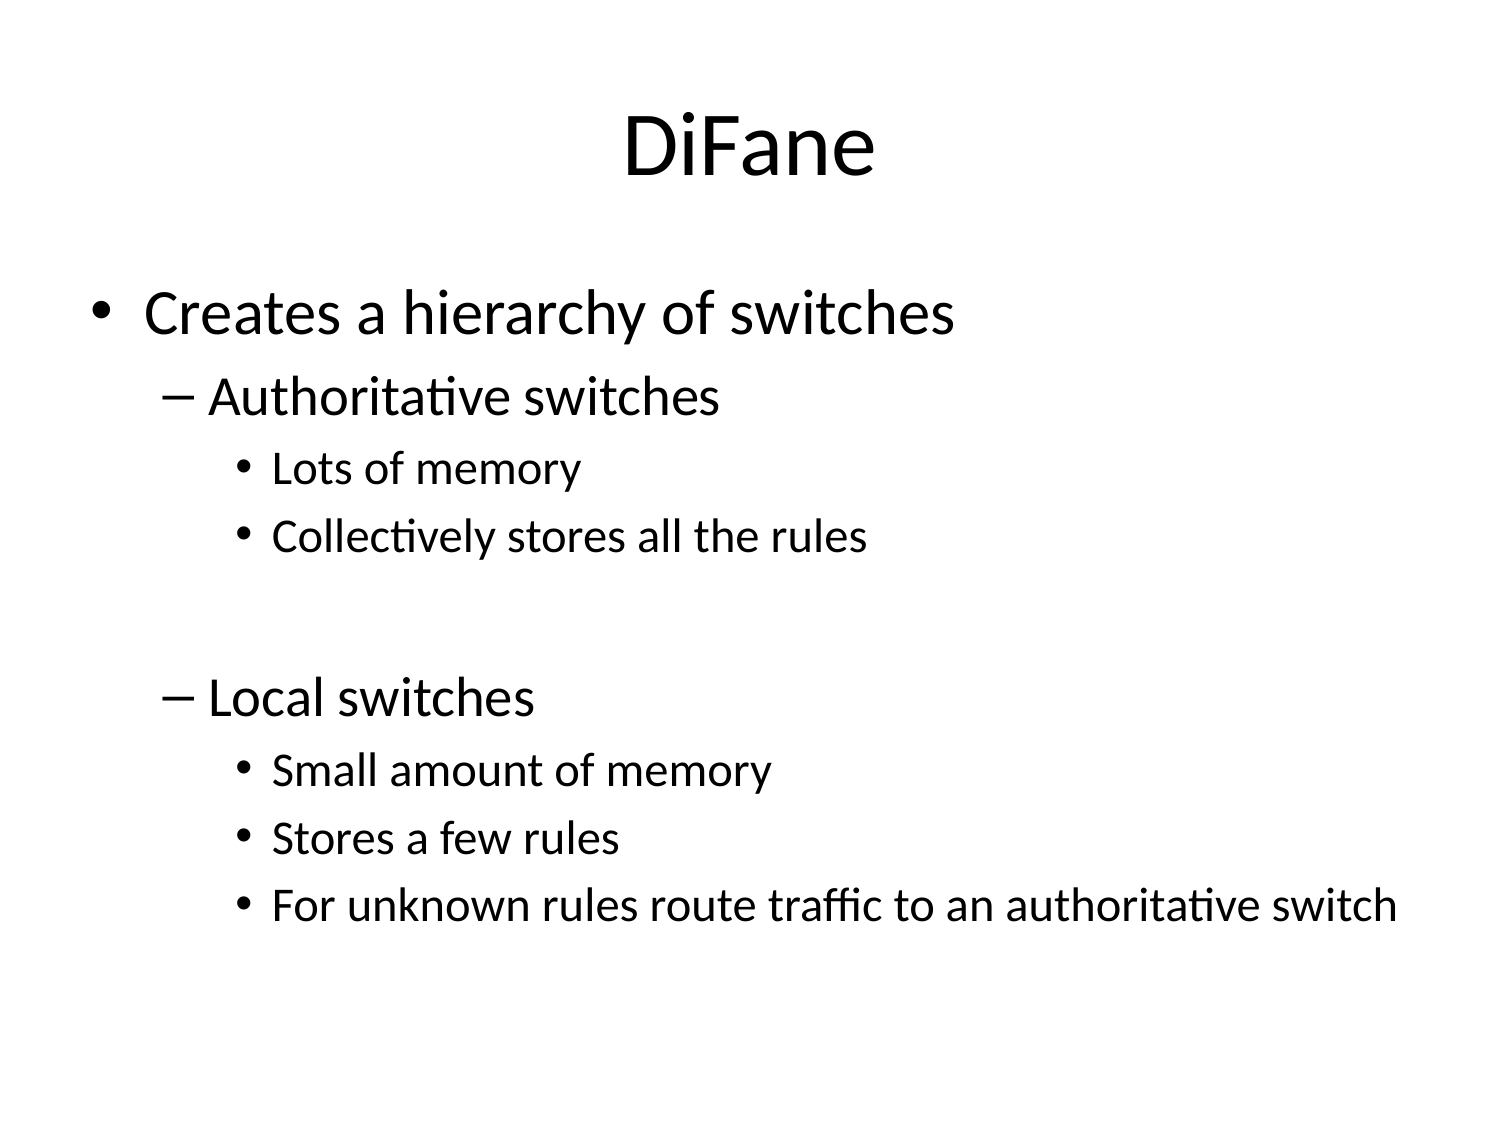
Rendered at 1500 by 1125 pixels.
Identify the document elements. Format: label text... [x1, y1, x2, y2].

title DiFane [75, 45, 1425, 233]
list Creates a hierarchy of switches Authoritative switches Lots of memory Collectively stores all the rules Local switches Small amount of memory Stores a few rules For unknown rules route traffic to an authoritative switch [75, 262, 1425, 1005]
